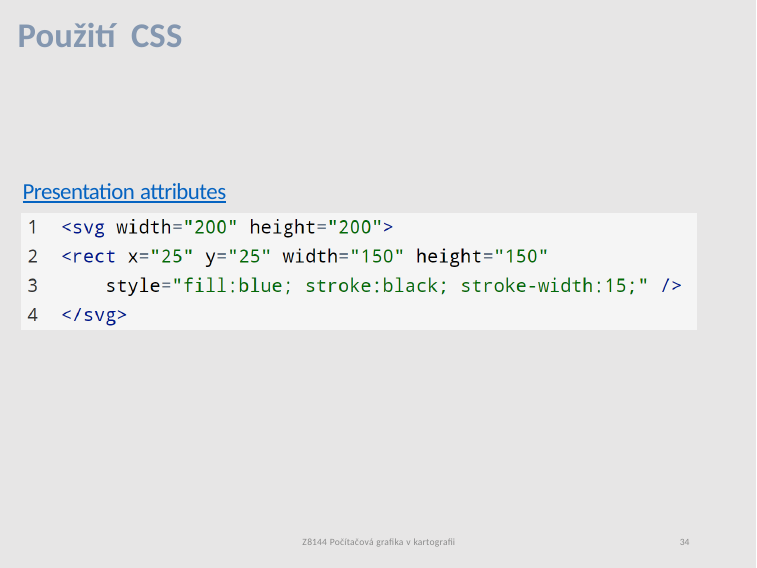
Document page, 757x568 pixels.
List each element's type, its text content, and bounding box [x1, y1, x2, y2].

footer Z8144 Počítačová grafika v kartografii [250, 526, 506, 557]
title Použití CSS [15, 0, 266, 81]
picture [21, 213, 697, 330]
text_box Presentation attributes [20, 174, 243, 205]
slide_number 34 [534, 526, 705, 557]
